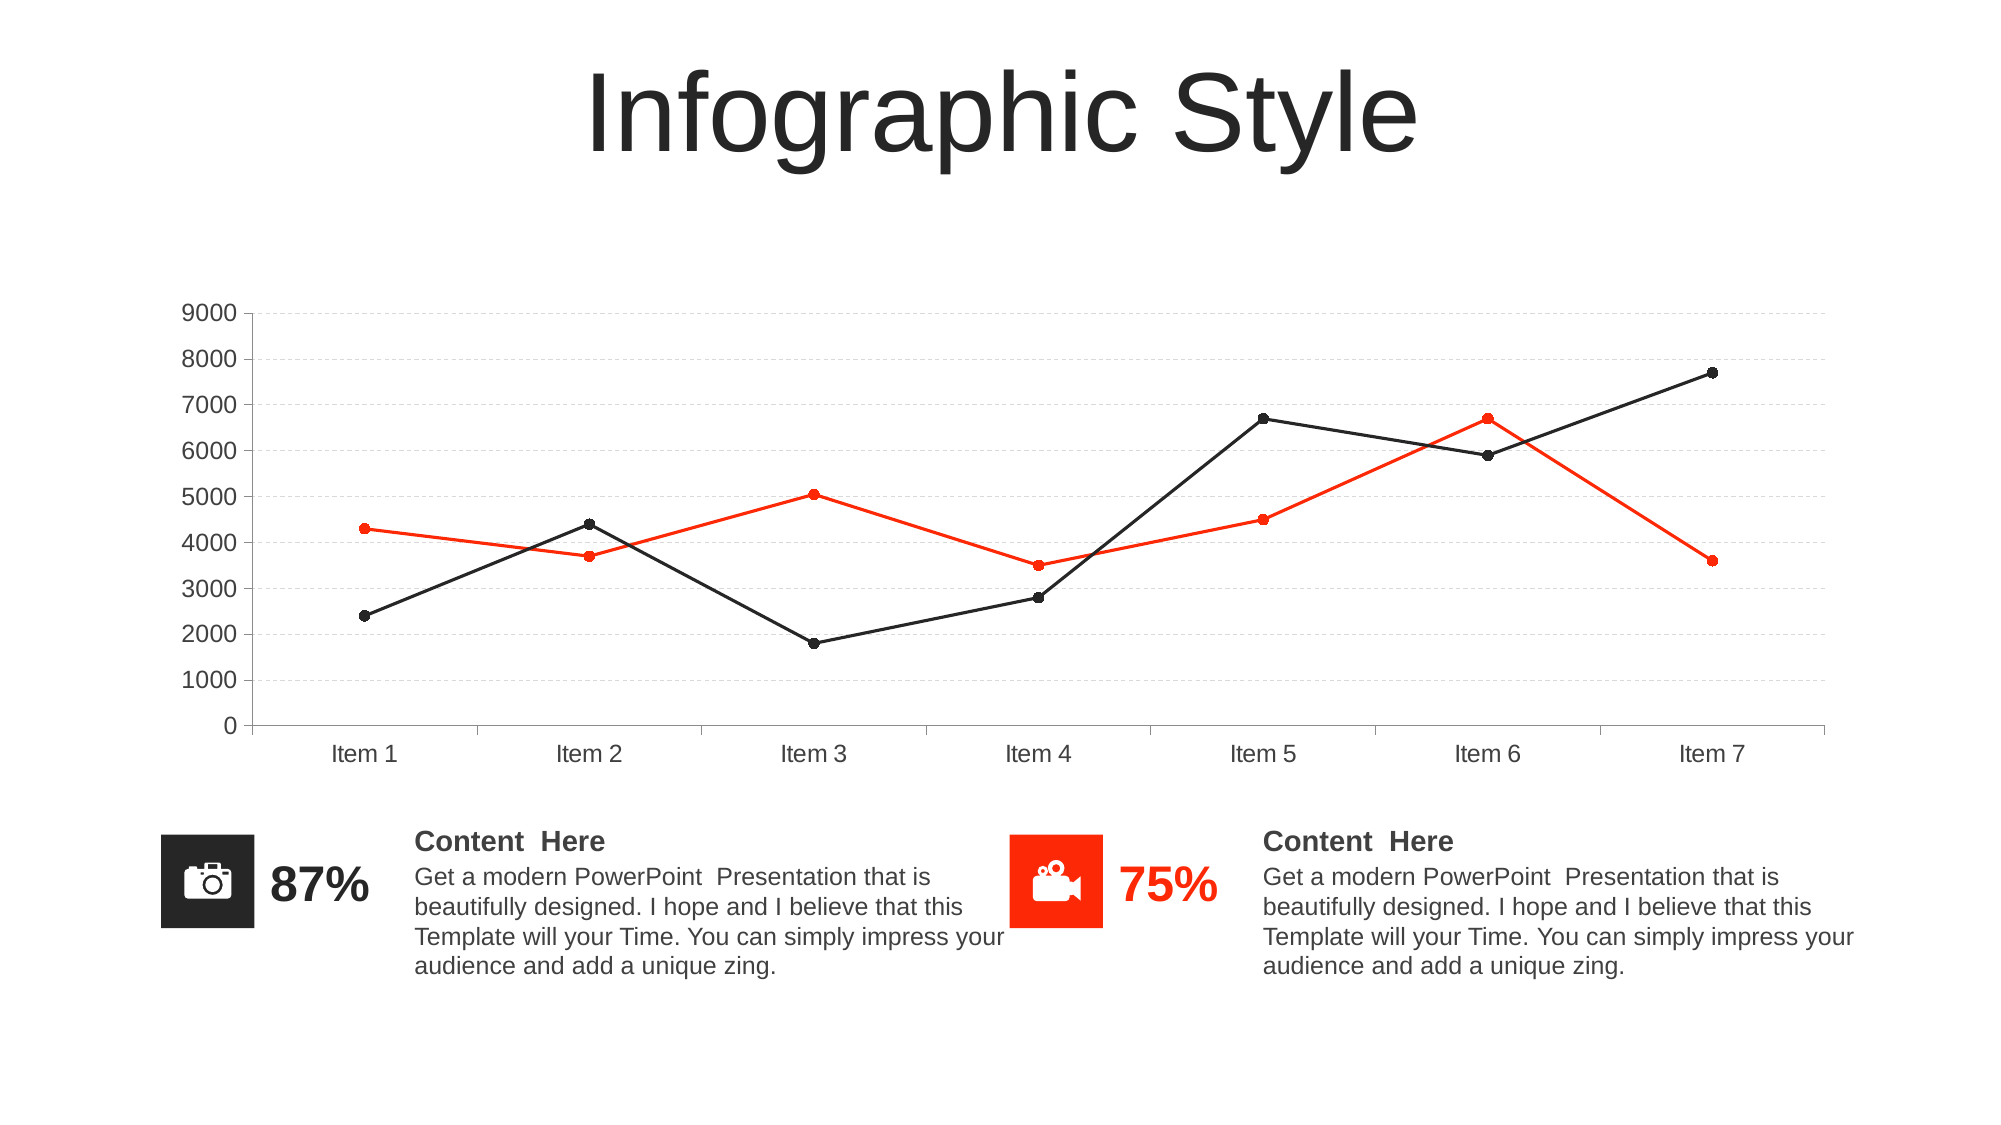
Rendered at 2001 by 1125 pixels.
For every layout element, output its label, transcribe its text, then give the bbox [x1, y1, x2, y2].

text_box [399, 814, 1049, 989]
text_box [1049, 858, 1082, 903]
text_box [160, 834, 255, 929]
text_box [1248, 814, 1897, 989]
text_box [183, 861, 233, 900]
text_box 87% [255, 844, 388, 919]
text_box [1049, 834, 1104, 929]
chart [147, 290, 1860, 778]
text_box 75% [1104, 844, 1237, 919]
list Infographic Style [53, 55, 1952, 175]
